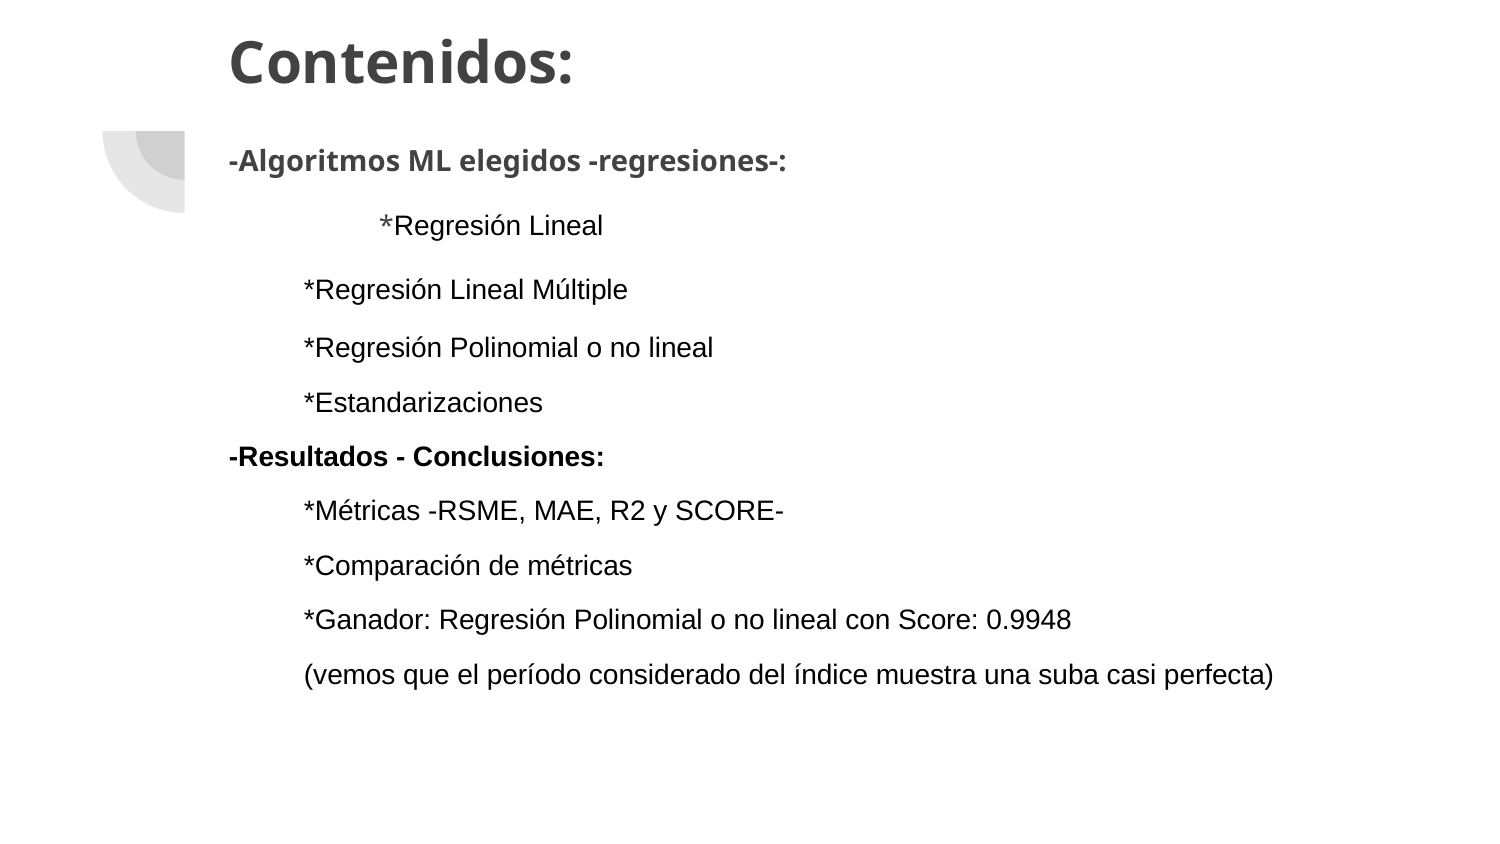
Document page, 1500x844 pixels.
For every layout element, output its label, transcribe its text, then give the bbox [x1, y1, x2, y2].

list -Algoritmos ML elegidos -regresiones-: *Regresión Lineal *Regresión Lineal Múltiple *Regresión Polinomial o no lineal *Estandarizaciones -Resultados - Conclusiones: *Métricas -RSME, MAE, R2 y SCORE- *Comparación de métricas *Ganador: Regresión Polinomial o no lineal con Score: 0.9948 (vemos que el período considerado del índice muestra una suba casi perfecta) [213, 122, 1368, 767]
title Contenidos: [213, 10, 1368, 122]
